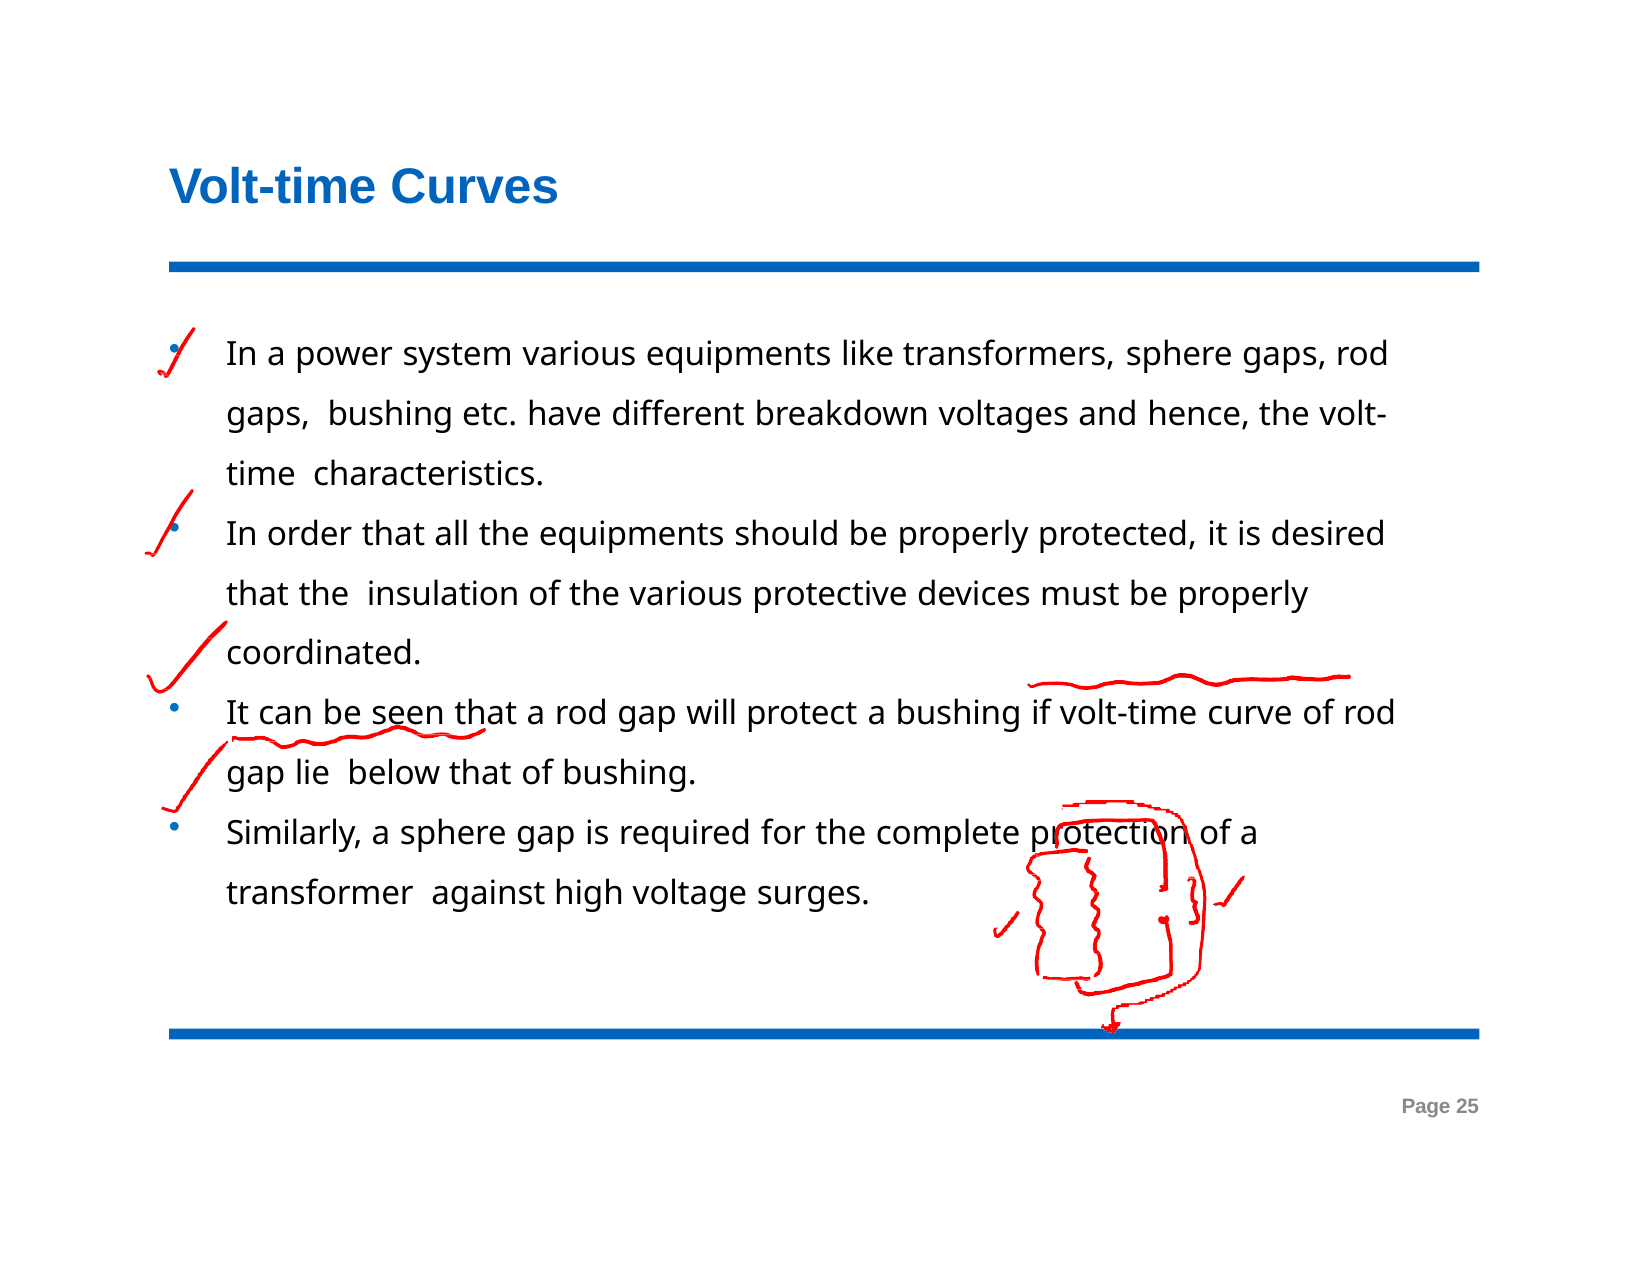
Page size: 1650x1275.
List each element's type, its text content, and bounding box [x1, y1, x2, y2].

picture [1026, 673, 1351, 690]
picture [160, 724, 486, 813]
slide_number Page 25 [1399, 1092, 1487, 1275]
text_box [157, 327, 196, 378]
title Volt-time Curves [166, 151, 565, 367]
picture [992, 800, 1245, 1035]
text_box [144, 489, 194, 557]
text_box In a power system various equipments like transformers, sphere gaps, rod gaps, bushing etc. have different breakdown voltages and hence, the volt-time characteristics. In order that all the equipments should be properly protected, it is desired that the insulation of the various protective devices must be properly coordinated. It can be seen that a rod gap will protect a bushing if volt-time curve of rod gap lie below that of bushing. Similarly, a sphere gap is required for the complete protection of a transformer against high voltage surges. [166, 310, 1429, 911]
text_box [146, 620, 228, 694]
